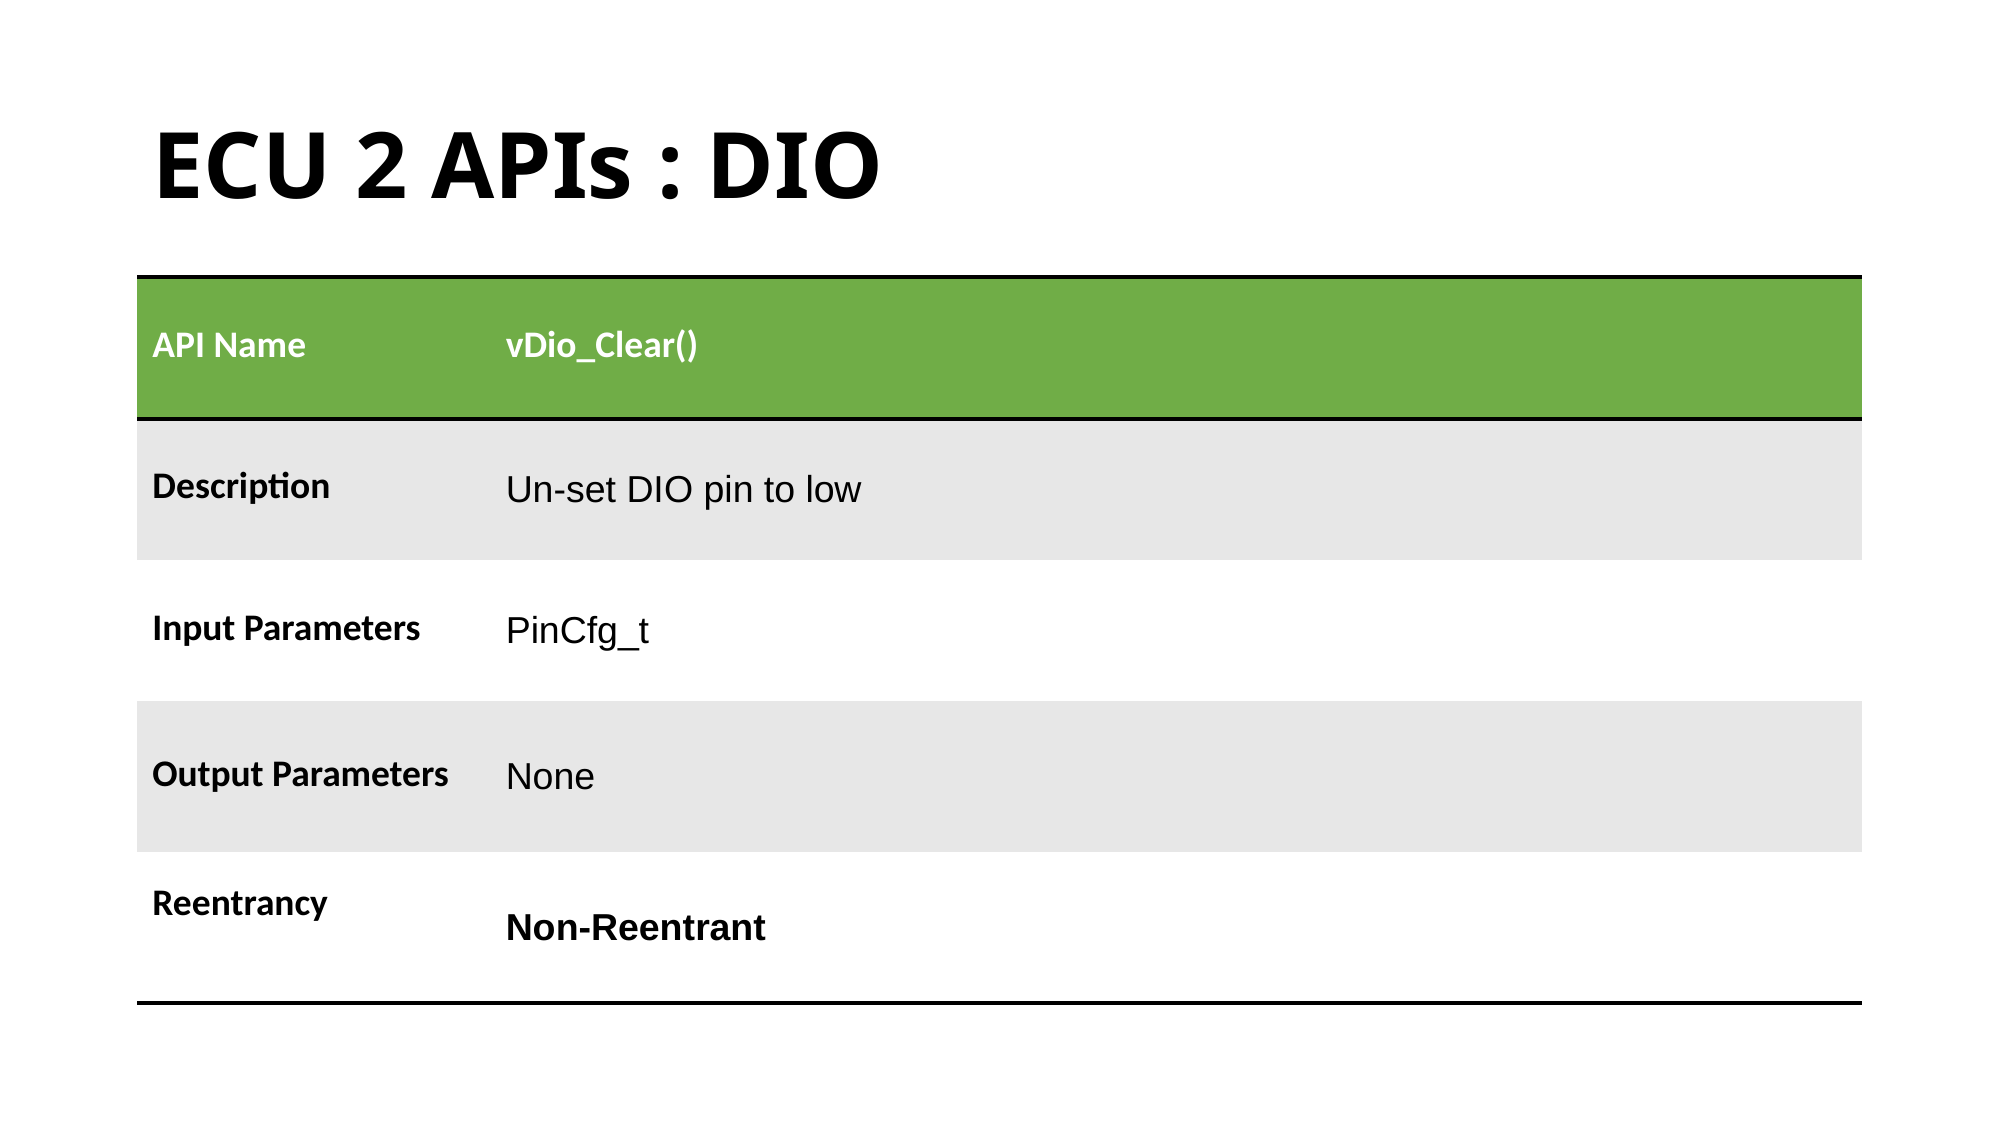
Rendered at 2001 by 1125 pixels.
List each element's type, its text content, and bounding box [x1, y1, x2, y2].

table_cell Input Parameters [137, 560, 491, 701]
table_cell Un-set DIO pin to low [491, 421, 1862, 560]
table_header vDio_Clear() [491, 279, 1862, 417]
table_header API Name [137, 279, 491, 417]
table_cell Description [137, 421, 491, 560]
table_cell Non-Reentrant [491, 852, 1862, 1001]
title ECU 2 APIs : DIO [137, 59, 1863, 278]
table_cell Reentrancy [137, 852, 491, 1001]
table_cell Output Parameters [137, 701, 491, 852]
table_cell PinCfg_t [491, 560, 1862, 701]
table_cell None [491, 701, 1862, 852]
